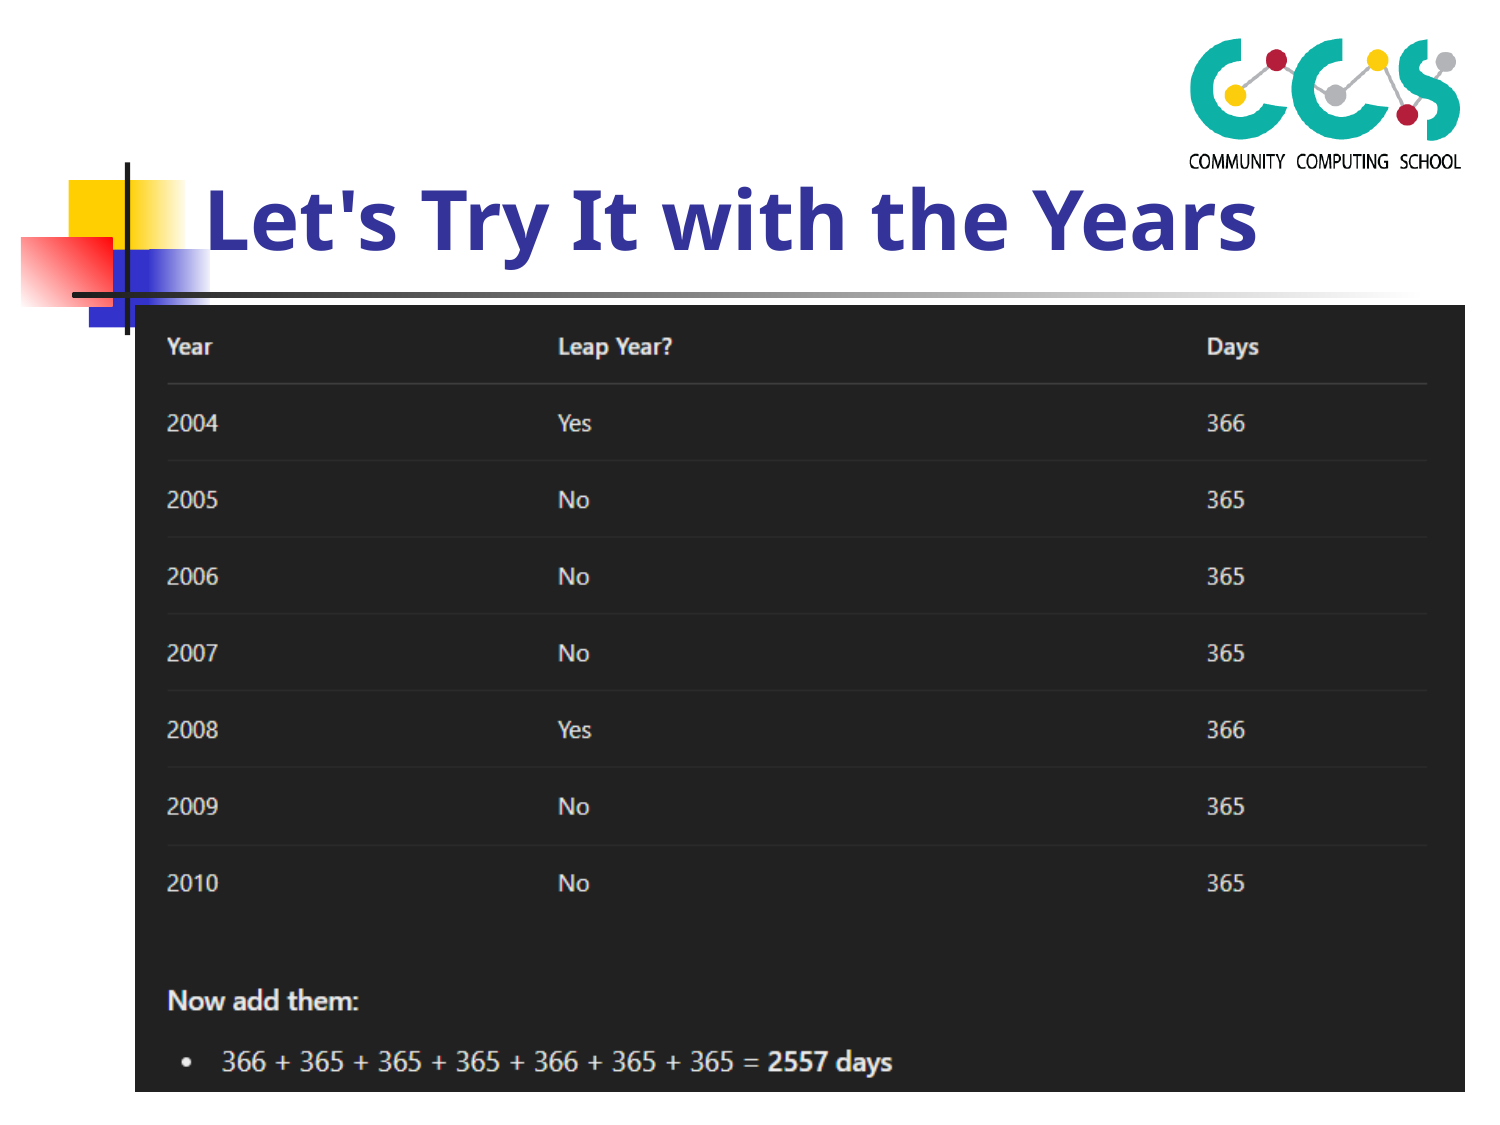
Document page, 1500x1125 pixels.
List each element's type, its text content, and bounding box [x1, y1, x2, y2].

picture [1187, 36, 1465, 172]
title Let's Try It with the Years [188, 35, 1468, 275]
picture [135, 305, 1465, 1092]
